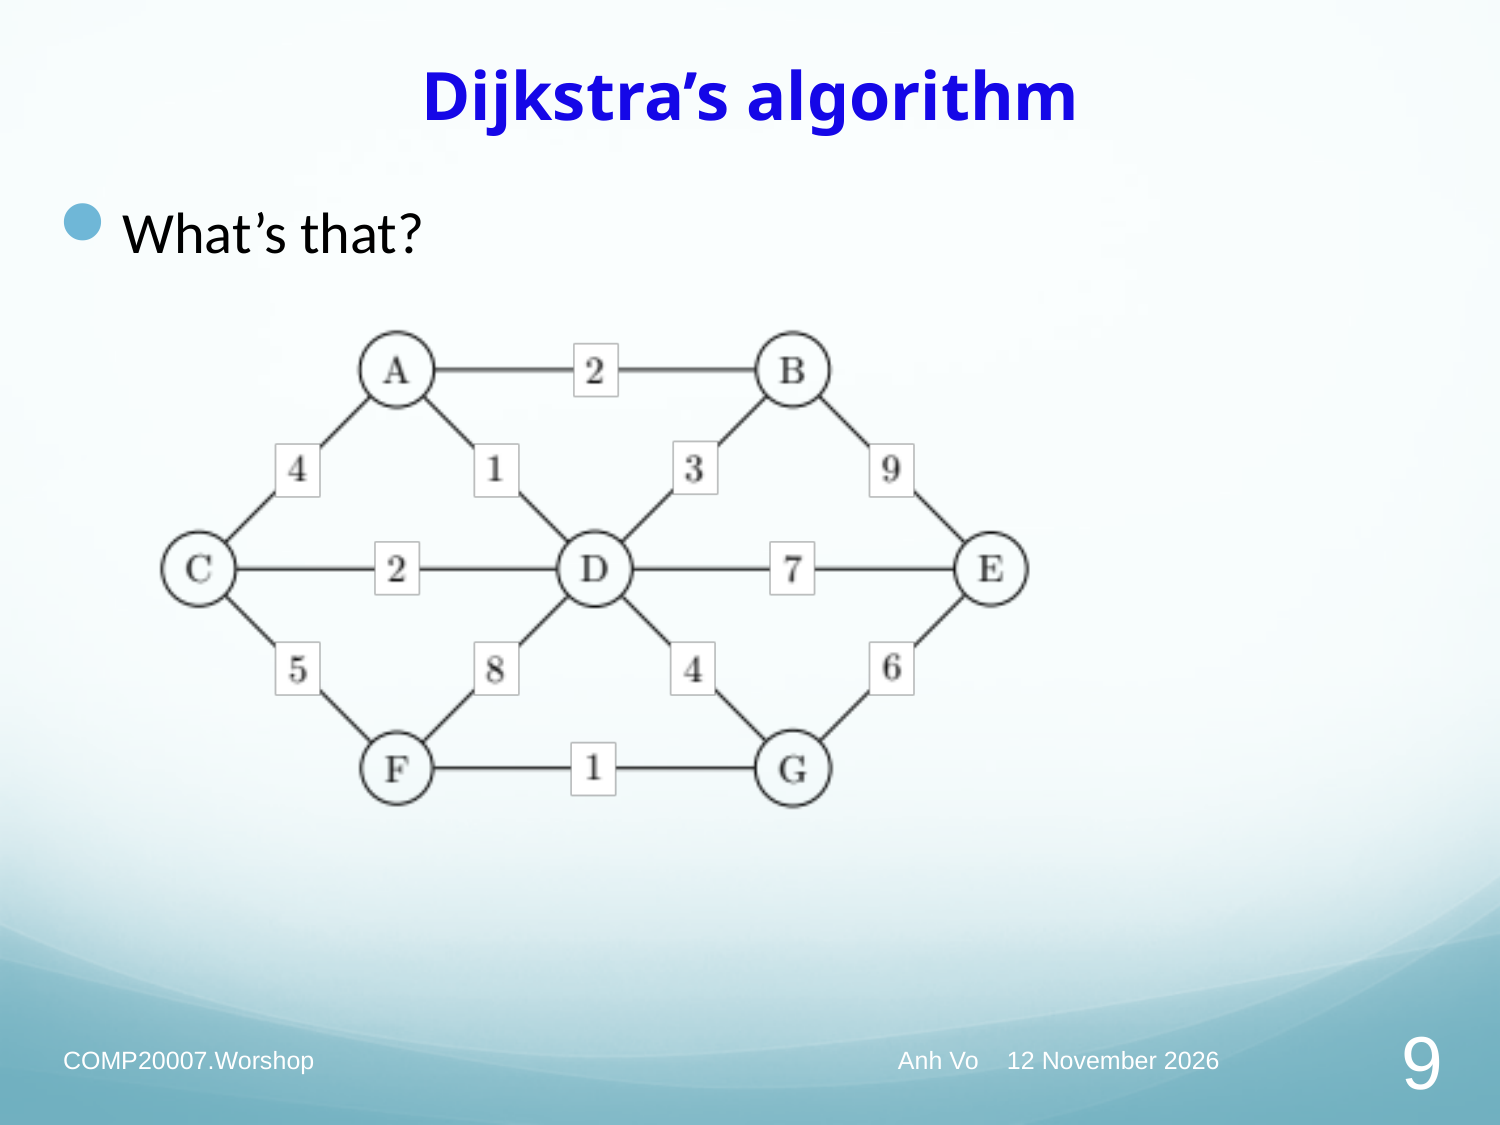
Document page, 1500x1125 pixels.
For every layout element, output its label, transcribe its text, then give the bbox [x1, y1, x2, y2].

footer COMP20007.Worshop [48, 1029, 843, 1090]
list What’s that? [43, 187, 1459, 975]
slide_number 9 [1295, 1029, 1459, 1090]
picture [135, 325, 1039, 823]
title Dijkstra’s algorithm [43, 17, 1459, 169]
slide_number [877, 1029, 1236, 1090]
